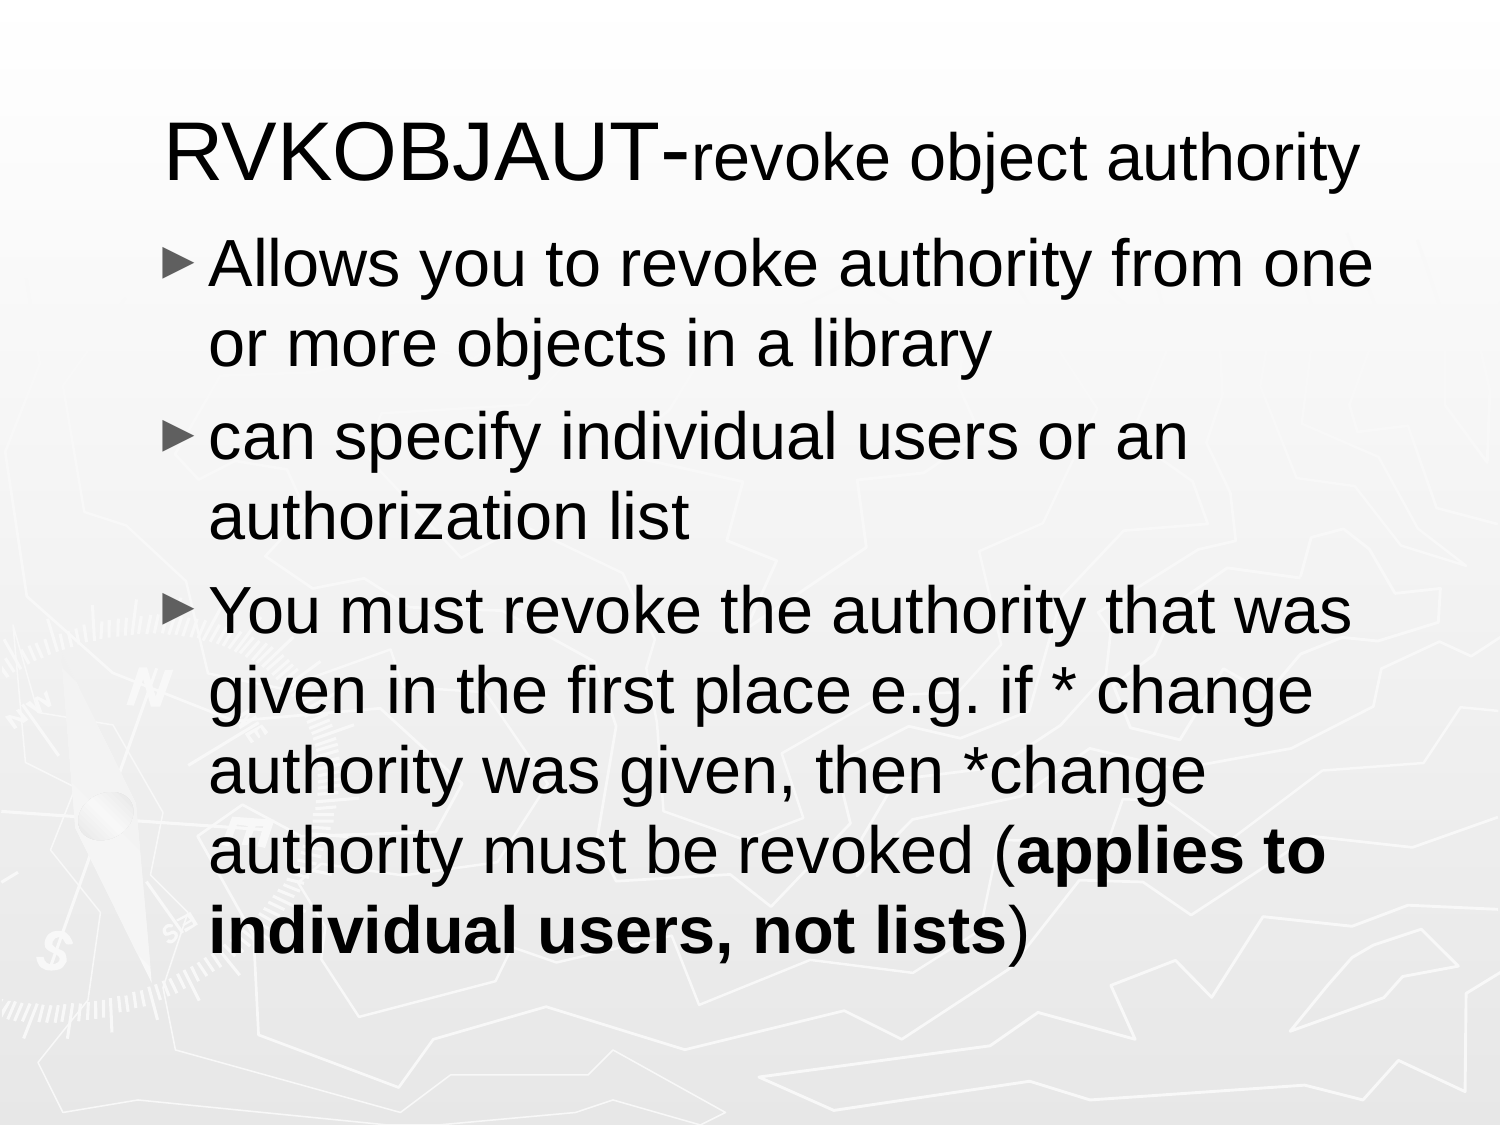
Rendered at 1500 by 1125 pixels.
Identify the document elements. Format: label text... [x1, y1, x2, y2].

title RVKOBJAUT-revoke object authority [125, 50, 1400, 238]
list Allows you to revoke authority from one or more objects in a library can specify individual users or an authorization list You must revoke the authority that was given in the first place e.g. if * change authority was given, then *change authority must be revoked (applies to individual users, not lists) [137, 212, 1413, 1025]
